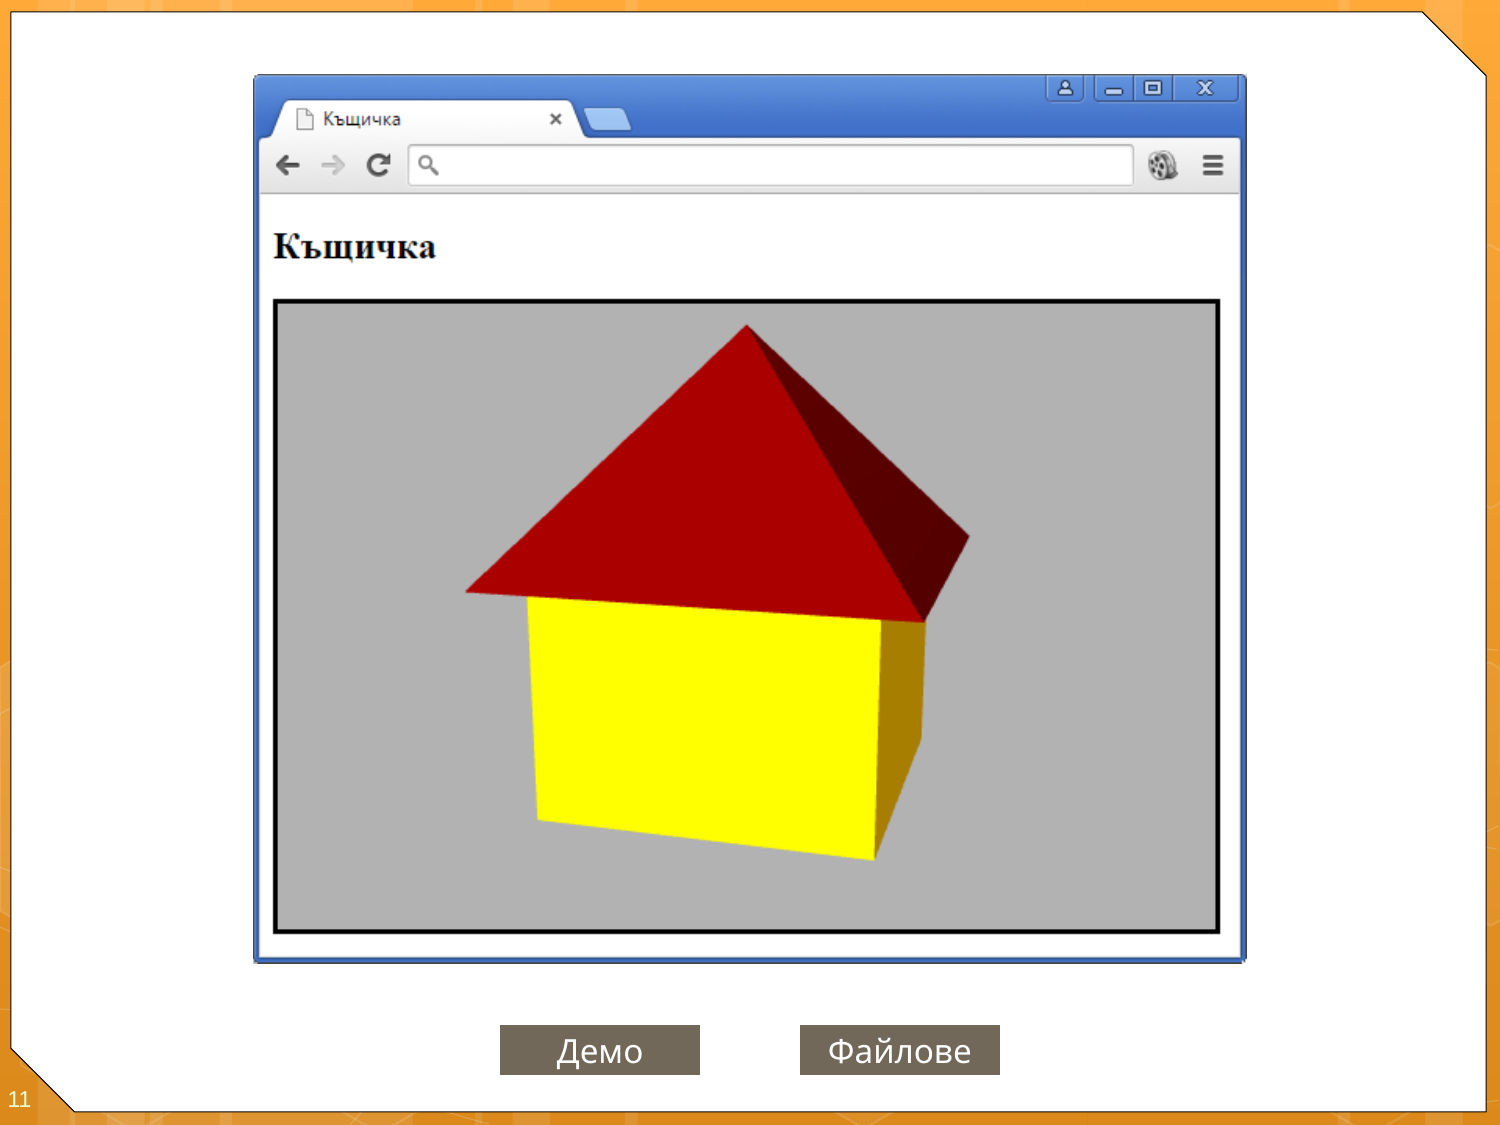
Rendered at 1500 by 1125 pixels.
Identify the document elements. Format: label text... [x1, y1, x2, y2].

slide_number 11 [0, 1065, 88, 1125]
picture [252, 74, 1248, 965]
text_box Демо [499, 1024, 701, 1076]
text_box Файлове [799, 1024, 1001, 1076]
